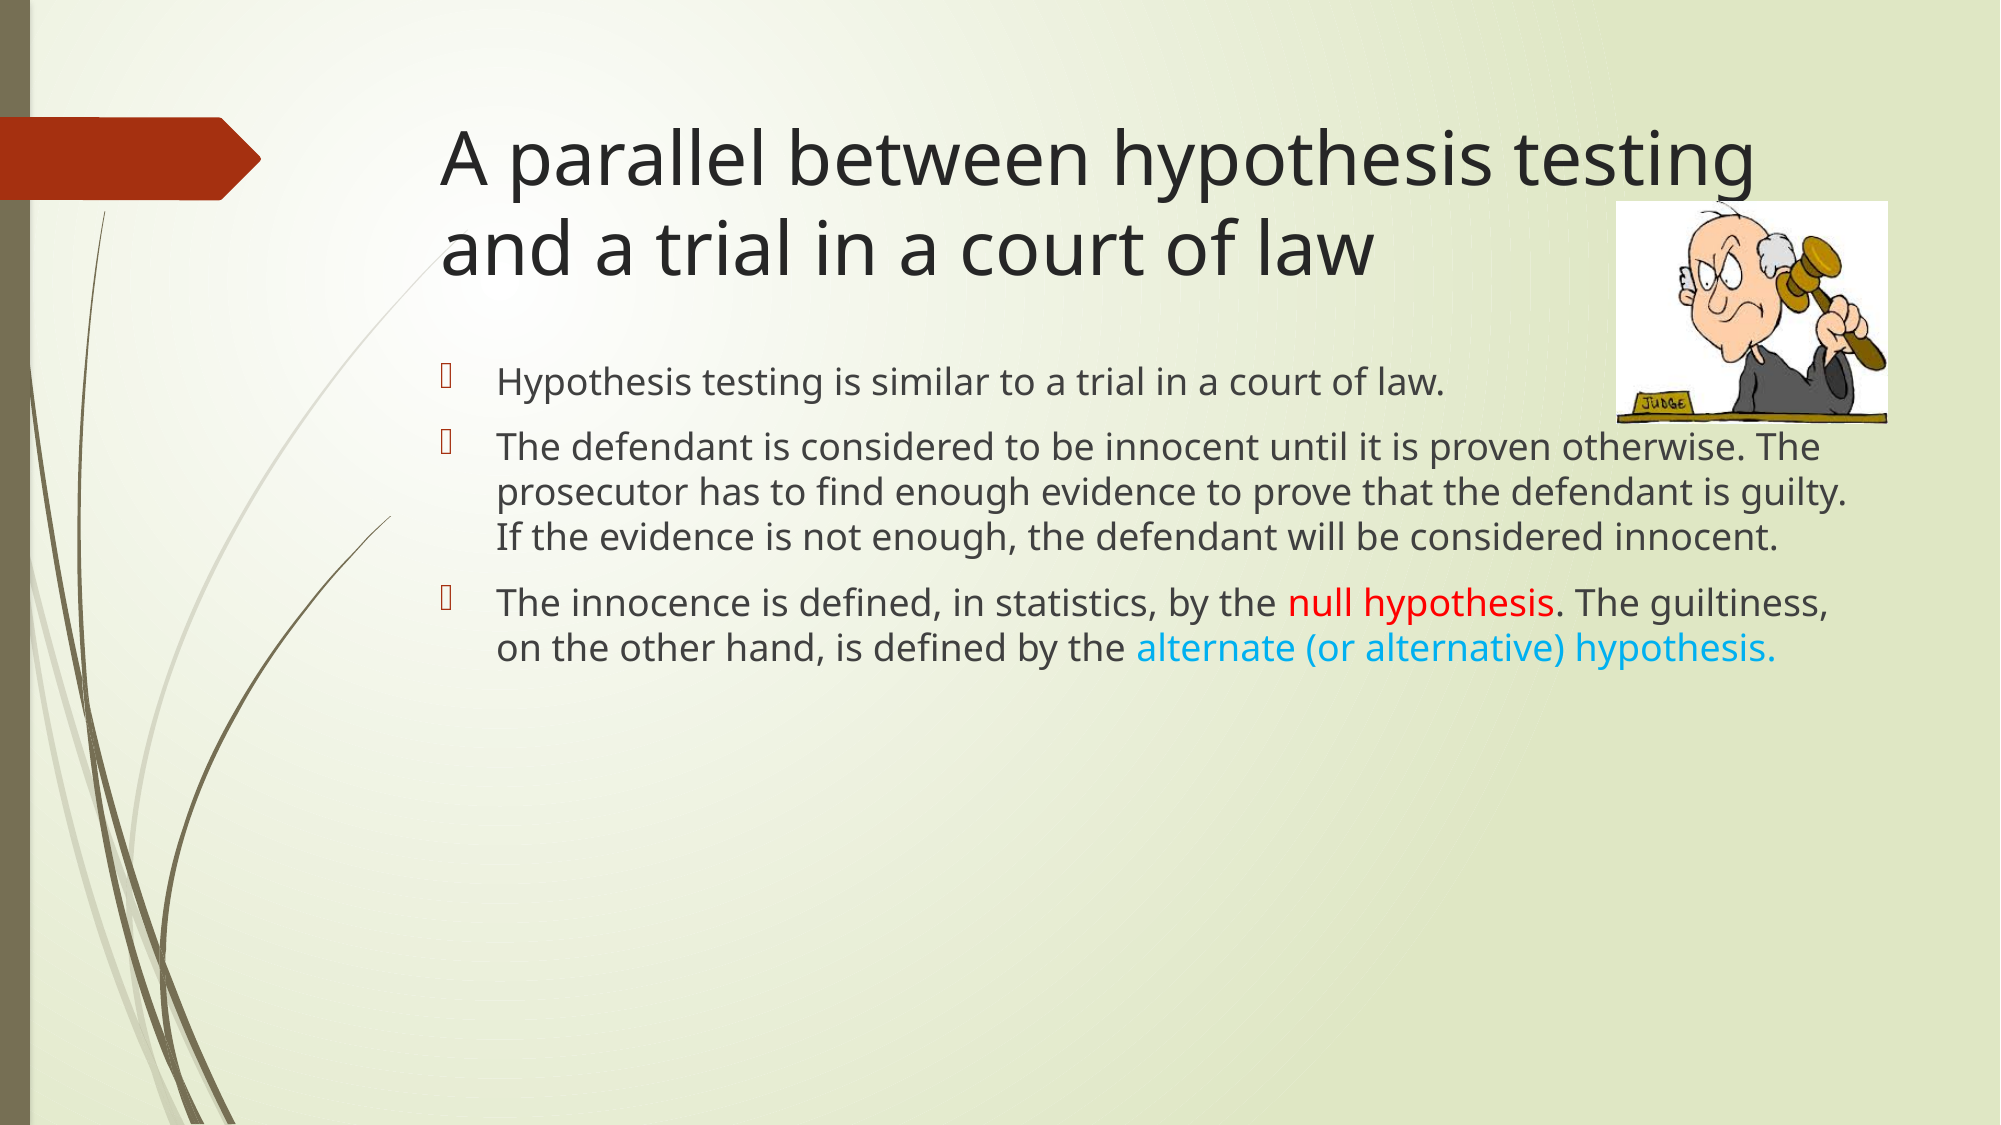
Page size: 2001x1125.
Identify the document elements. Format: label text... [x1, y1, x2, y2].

list Hypothesis testing is similar to a trial in a court of law. The defendant is considered to be innocent until it is proven otherwise. The prosecutor has to find enough evidence to prove that the defendant is guilty. If the evidence is not enough, the defendant will be considered innocent. The innocence is defined, in statistics, by the null hypothesis. The guiltiness, on the other hand, is defined by the alternate (or alternative) hypothesis. [424, 350, 1888, 970]
title A parallel between hypothesis testing and a trial in a court of law [425, 102, 1888, 313]
picture [1616, 200, 1888, 424]
